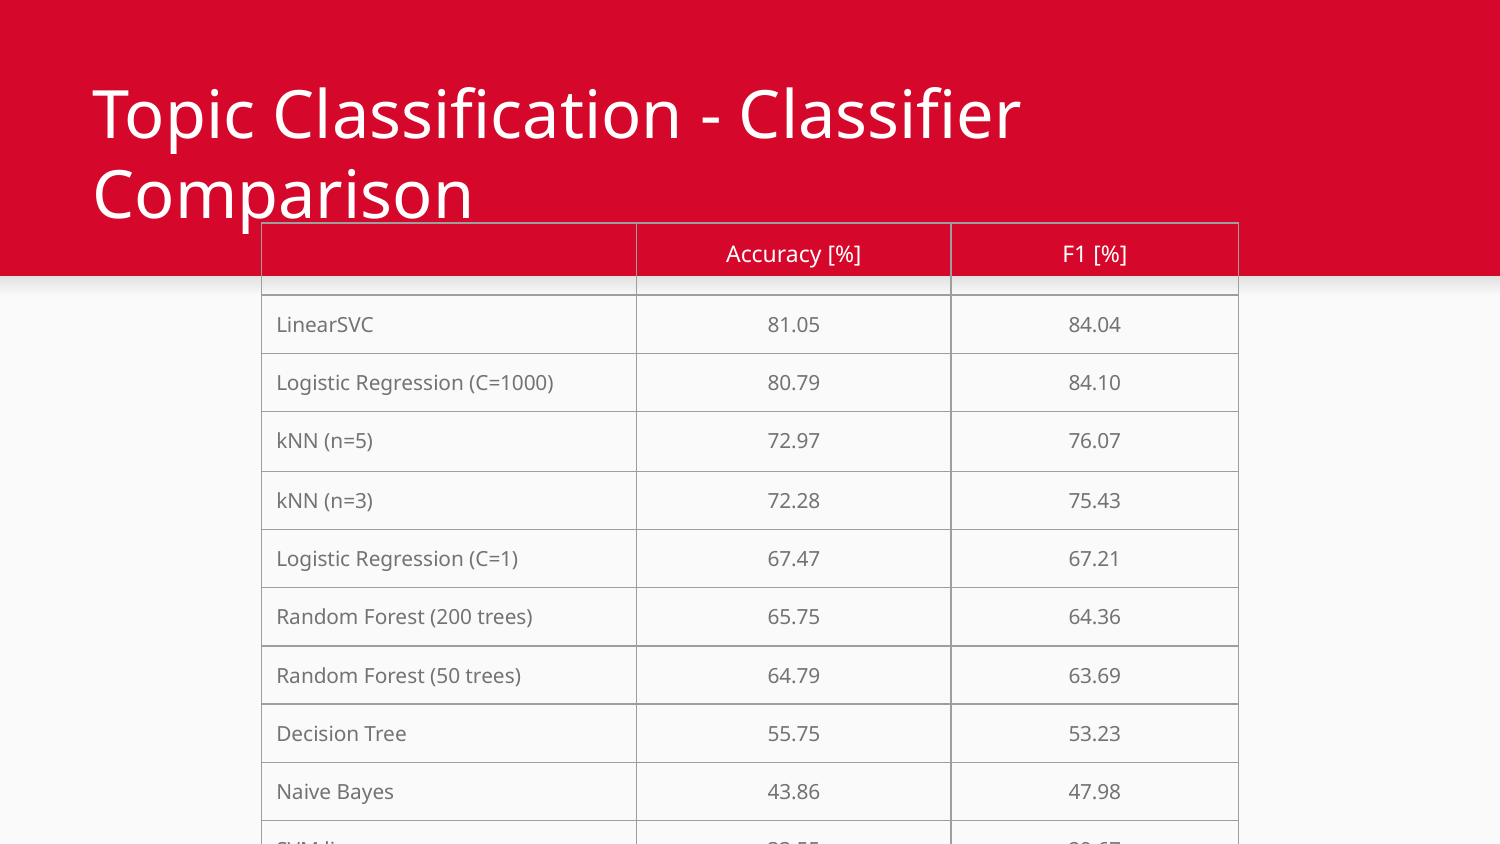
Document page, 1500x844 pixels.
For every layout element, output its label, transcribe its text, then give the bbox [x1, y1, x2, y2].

table_cell Decision Tree [262, 705, 636, 762]
table_cell 67.47 [637, 530, 950, 587]
table_cell Random Forest (50 trees) [262, 647, 636, 703]
table_cell 29.67 [952, 821, 1238, 844]
table_cell 63.69 [952, 647, 1238, 703]
table_header [262, 224, 636, 294]
table_cell kNN (n=5) [262, 412, 636, 471]
table_header F1 [%] [952, 224, 1238, 294]
table_header Accuracy [%] [637, 224, 950, 294]
table_cell 43.86 [637, 763, 950, 820]
table_cell 67.21 [952, 530, 1238, 587]
table_cell 55.75 [637, 705, 950, 762]
table_cell 84.04 [952, 296, 1238, 353]
table_cell 80.79 [637, 354, 950, 411]
table_cell kNN (n=3) [262, 472, 636, 529]
table_cell 72.97 [637, 412, 950, 471]
title Topic Classification - Classifier Comparison [77, 121, 1427, 248]
table_cell 72.28 [637, 472, 950, 529]
table_cell 76.07 [952, 412, 1238, 471]
table_cell 53.23 [952, 705, 1238, 762]
table_cell Logistic Regression (C=1) [262, 530, 636, 587]
table_cell 75.43 [952, 472, 1238, 529]
table_cell SVM linear [262, 821, 636, 844]
table_cell 65.75 [637, 588, 950, 645]
table_cell 33.55 [637, 821, 950, 844]
table_cell Logistic Regression (C=1000) [262, 354, 636, 411]
table_cell 47.98 [952, 763, 1238, 820]
table_cell Random Forest (200 trees) [262, 588, 636, 645]
table_cell 64.79 [637, 647, 950, 703]
table_cell Naive Bayes [262, 763, 636, 820]
table_cell 64.36 [952, 588, 1238, 645]
table_cell LinearSVC [262, 296, 636, 353]
table_cell 84.10 [952, 354, 1238, 411]
table_cell 81.05 [637, 296, 950, 353]
